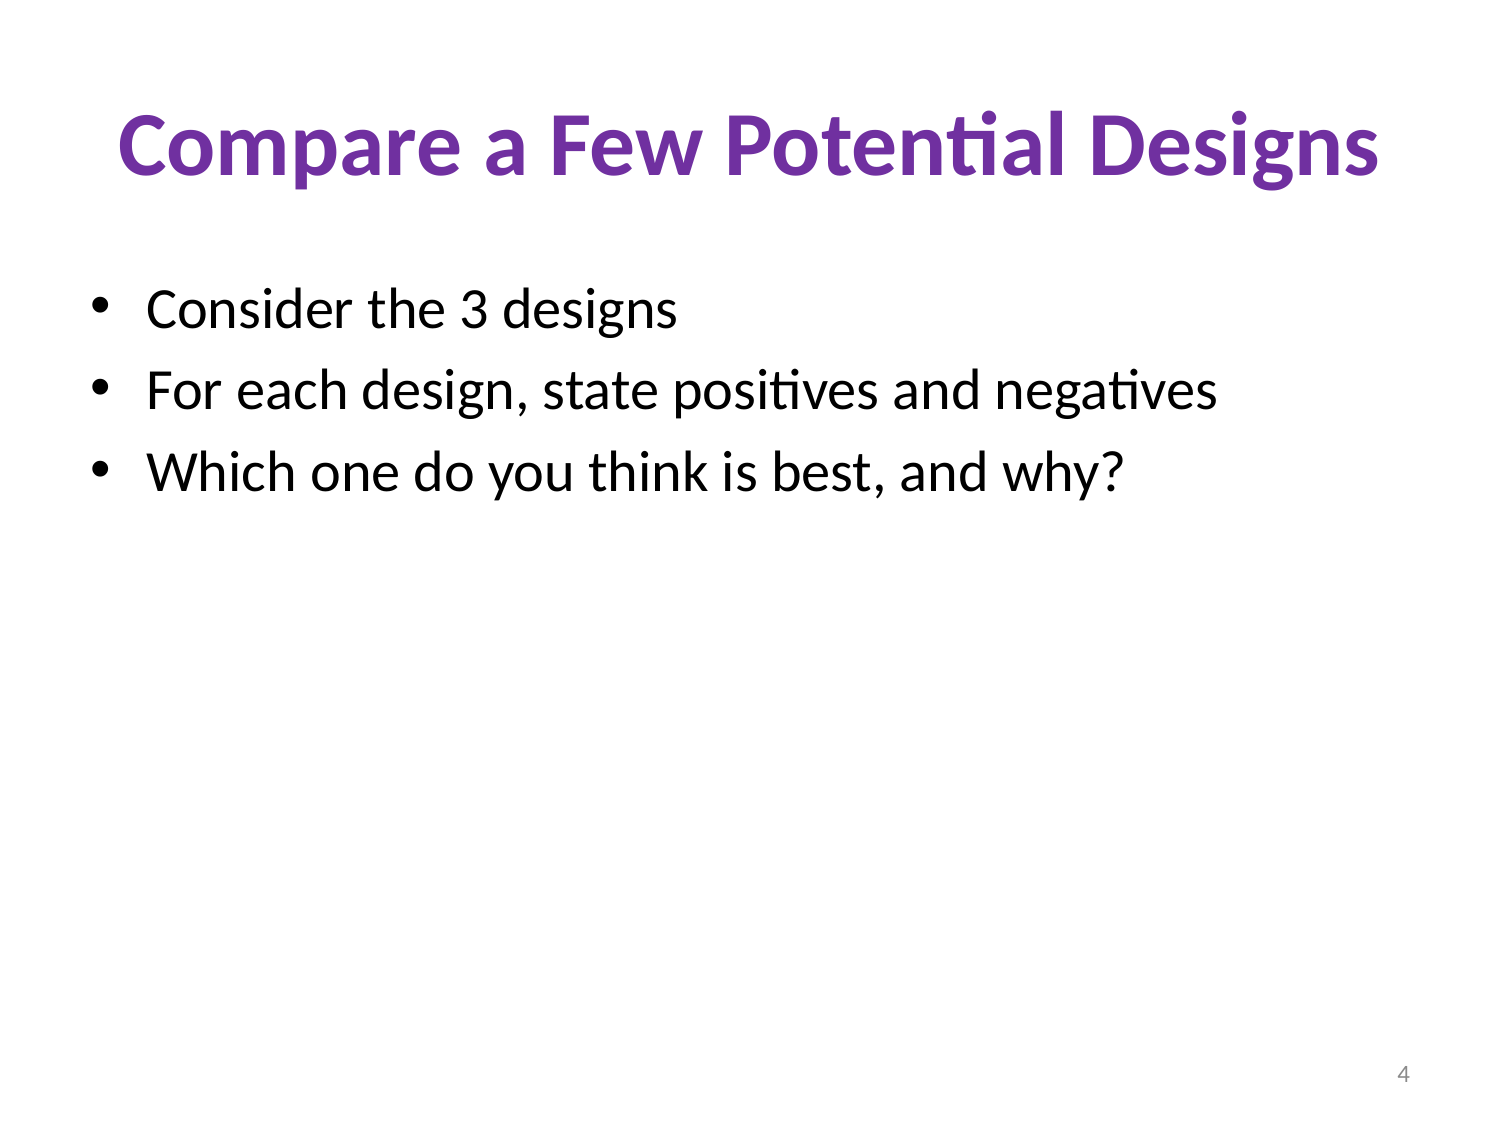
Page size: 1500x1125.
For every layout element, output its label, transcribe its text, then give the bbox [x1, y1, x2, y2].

slide_number 4 [1074, 1042, 1425, 1103]
title Compare a Few Potential Designs [75, 45, 1425, 233]
list Consider the 3 designs For each design, state positives and negatives Which one do you think is best, and why? [75, 262, 1425, 1005]
